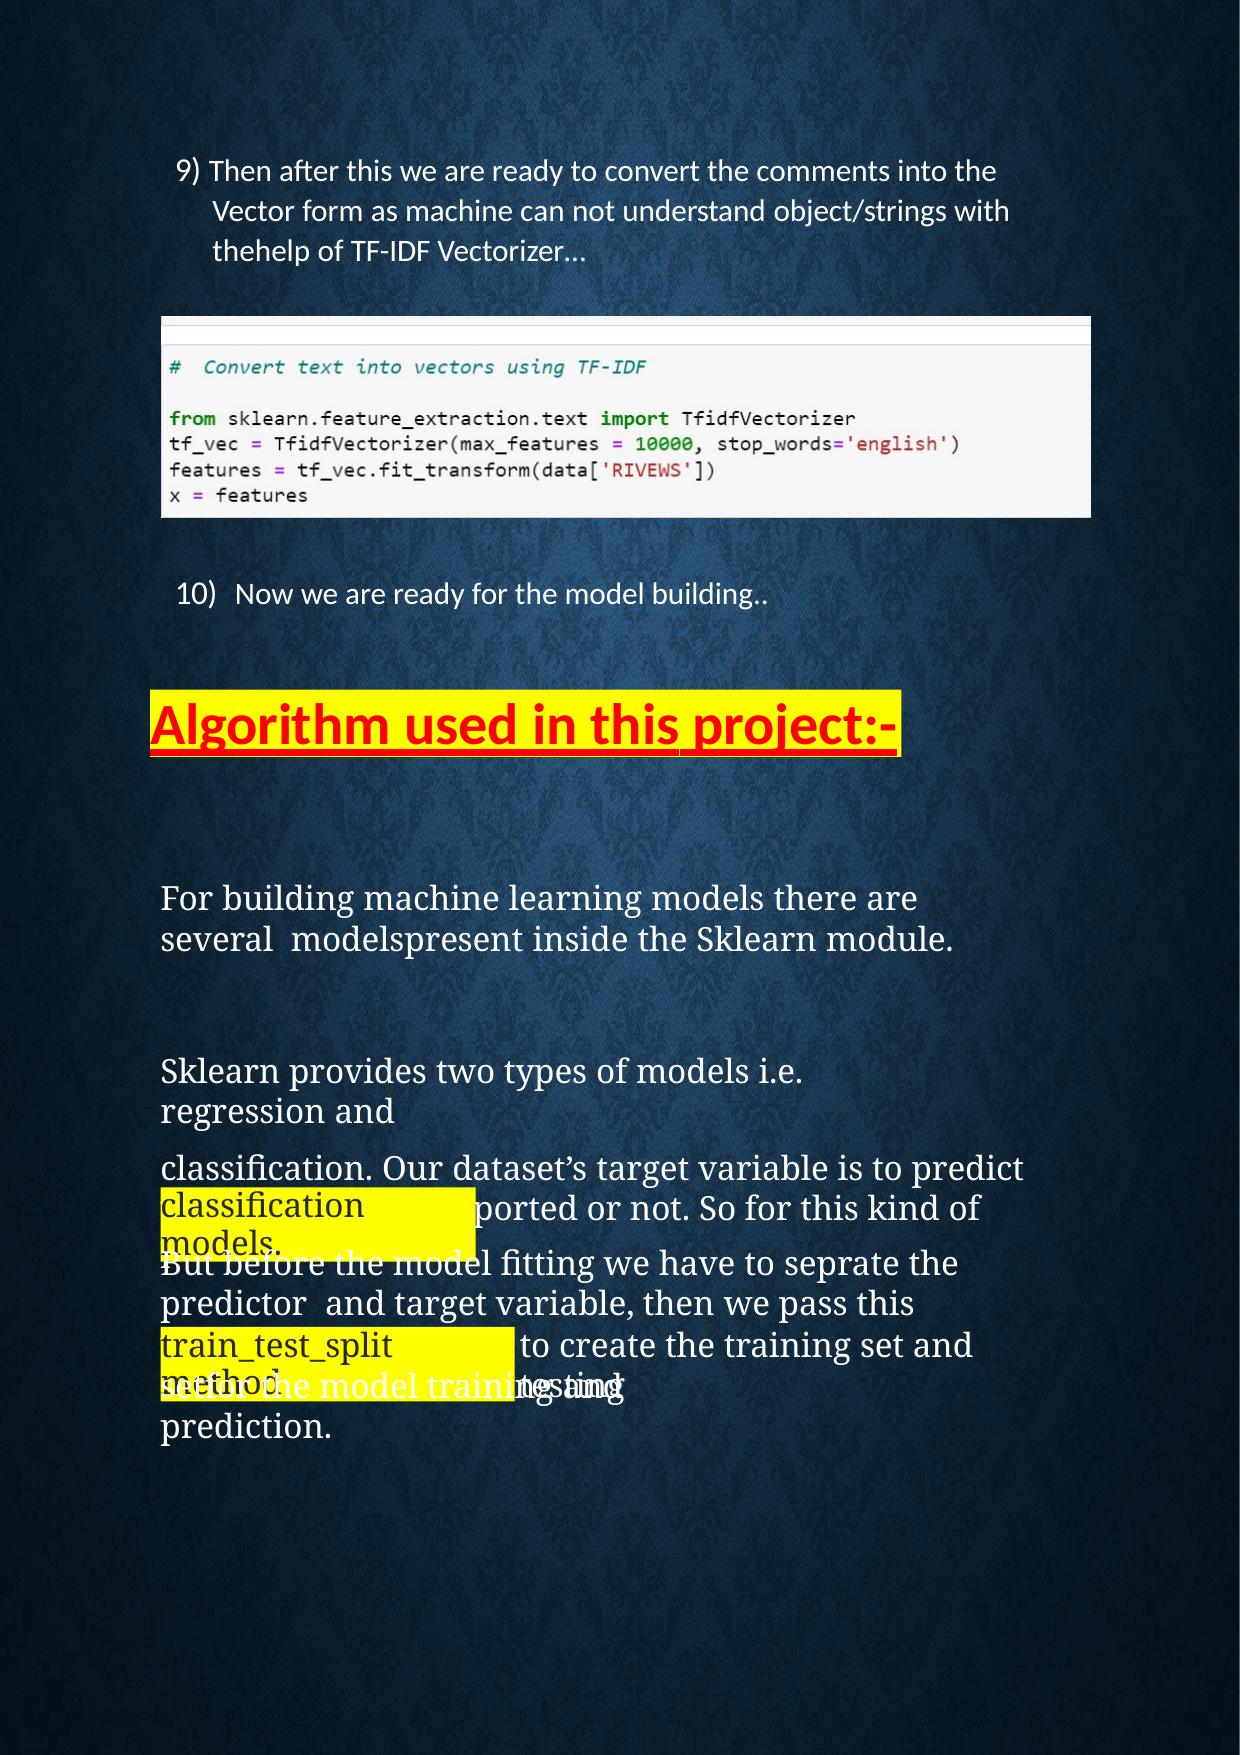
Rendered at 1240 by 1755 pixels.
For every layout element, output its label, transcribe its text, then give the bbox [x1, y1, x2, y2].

picture [160, 315, 1091, 519]
text_box classification models. [160, 1187, 476, 1240]
text_box train_test_split method [160, 1326, 515, 1362]
text_box to create the training set and testing [517, 1322, 1046, 1404]
text_box setfor the model training and prediction. [158, 1362, 760, 1445]
text_box Algorithm used in this project:- [150, 689, 902, 757]
text_box For building machine learning models there are several modelspresent inside the Sklearn module. Sklearn provides two types of models i.e. regression and classification. Our dataset’s target variable is to predict whether fraud is reported or not. So for this kind of problem we use [158, 875, 1087, 1268]
text_box 10) Now we are ready for the model building.. [172, 570, 775, 611]
text_box 9) Then after this we are ready to convert the comments into the Vector form as machine can not understand object/strings with thehelp of TF-IDF Vectorizer… [172, 144, 1020, 268]
text_box But before the model fitting we have to seprate the predictor and target variable, then we pass this variable to the [158, 1240, 1047, 1363]
